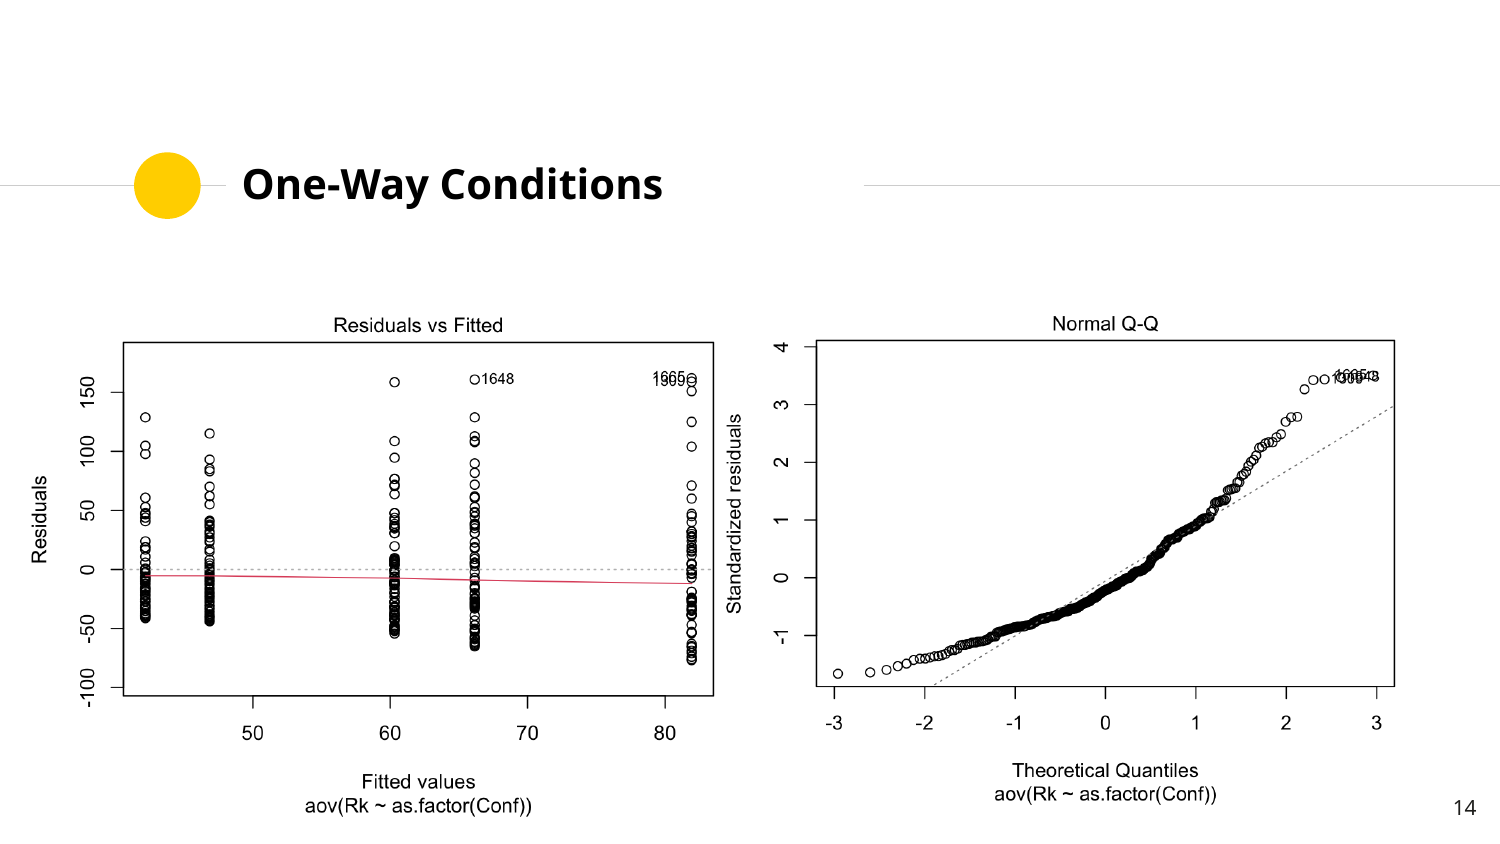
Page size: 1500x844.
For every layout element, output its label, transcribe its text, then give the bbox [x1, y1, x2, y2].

title One-Way Conditions [226, 146, 863, 219]
picture [24, 243, 1444, 819]
slide_number 14 [1401, 779, 1492, 844]
